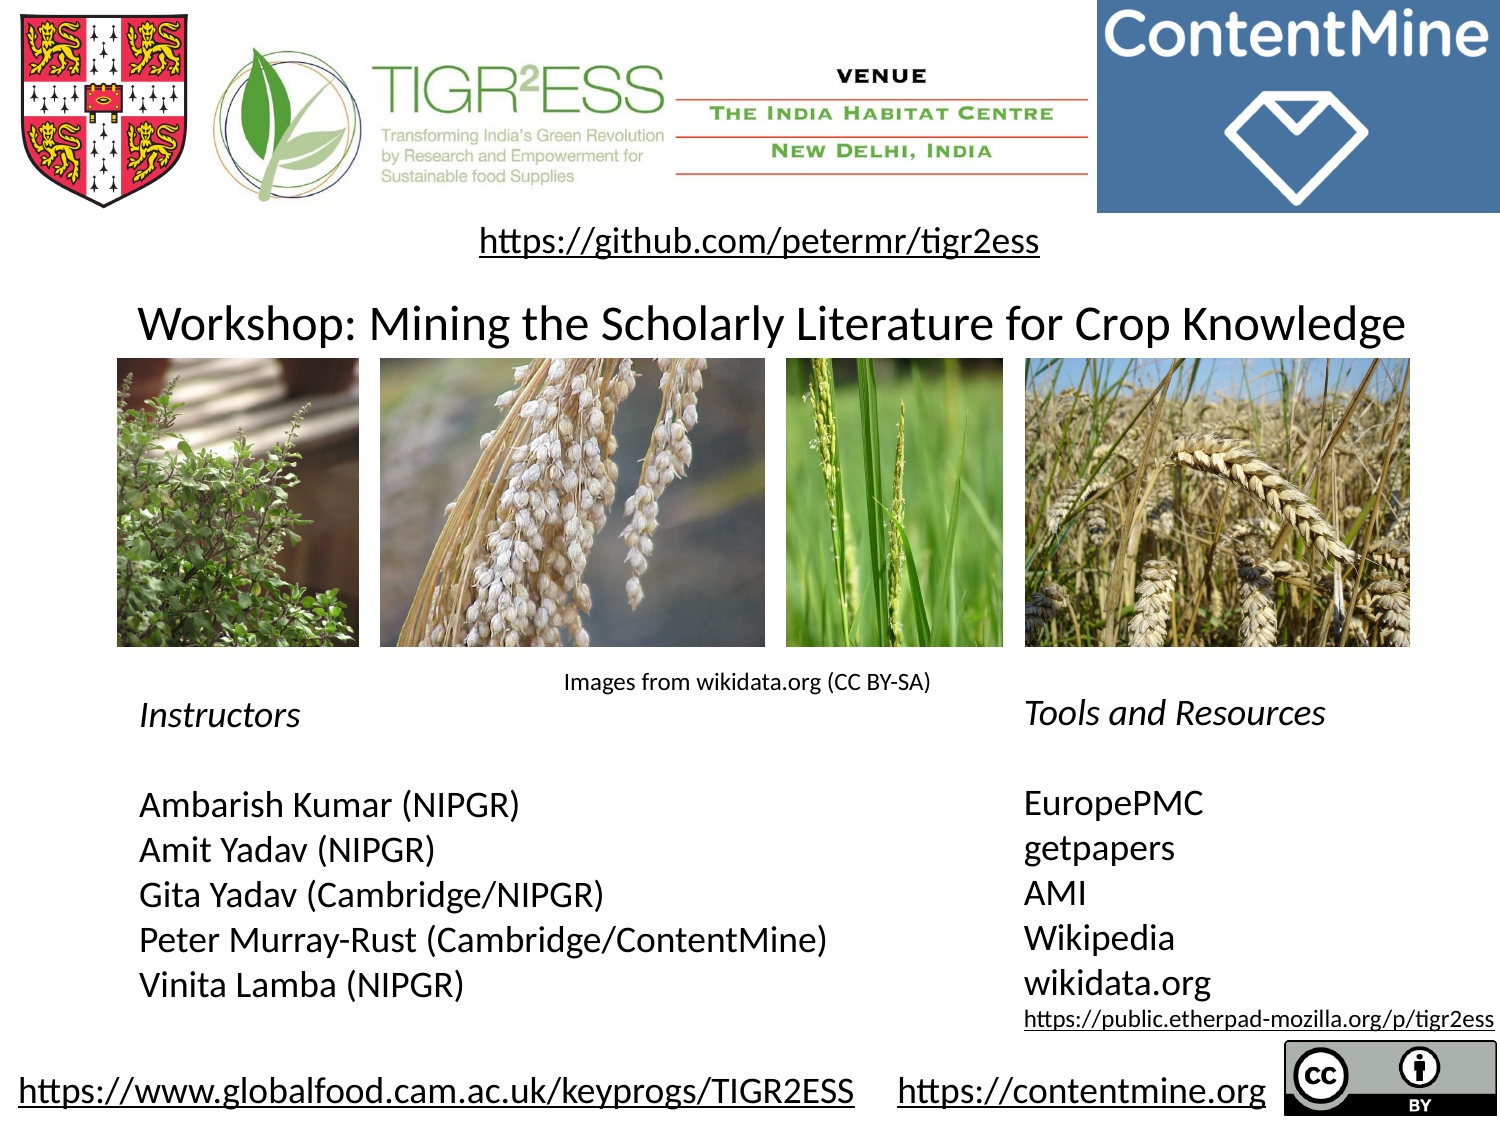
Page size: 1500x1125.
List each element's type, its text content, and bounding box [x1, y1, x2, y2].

text_box Images from wikidata.org (CC BY-SA) [549, 657, 947, 703]
text_box https://contentmine.org [882, 1058, 1279, 1119]
text_box Workshop: Mining the Scholarly Literature for Crop Knowledge [122, 282, 1433, 358]
picture [1283, 1040, 1498, 1116]
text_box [20, 0, 1500, 213]
text_box https://www.globalfood.cam.ac.uk/keyprogs/TIGR2ESS [3, 1058, 879, 1119]
text_box https://github.com/petermr/tigr2ess [464, 221, 1064, 269]
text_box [117, 358, 1410, 647]
text_box Tools and Resources EuropePMC getpapers AMI Wikipedia wikidata.org https://public.etherpad-mozilla.org/p/tigr2ess [1008, 680, 1500, 1041]
text_box Instructors Ambarish Kumar (NIPGR) Amit Yadav (NIPGR) Gita Yadav (Cambridge/NIPGR) Peter Murray-Rust (Cambridge/ContentMine) Vinita Lamba (NIPGR) [124, 683, 844, 1013]
